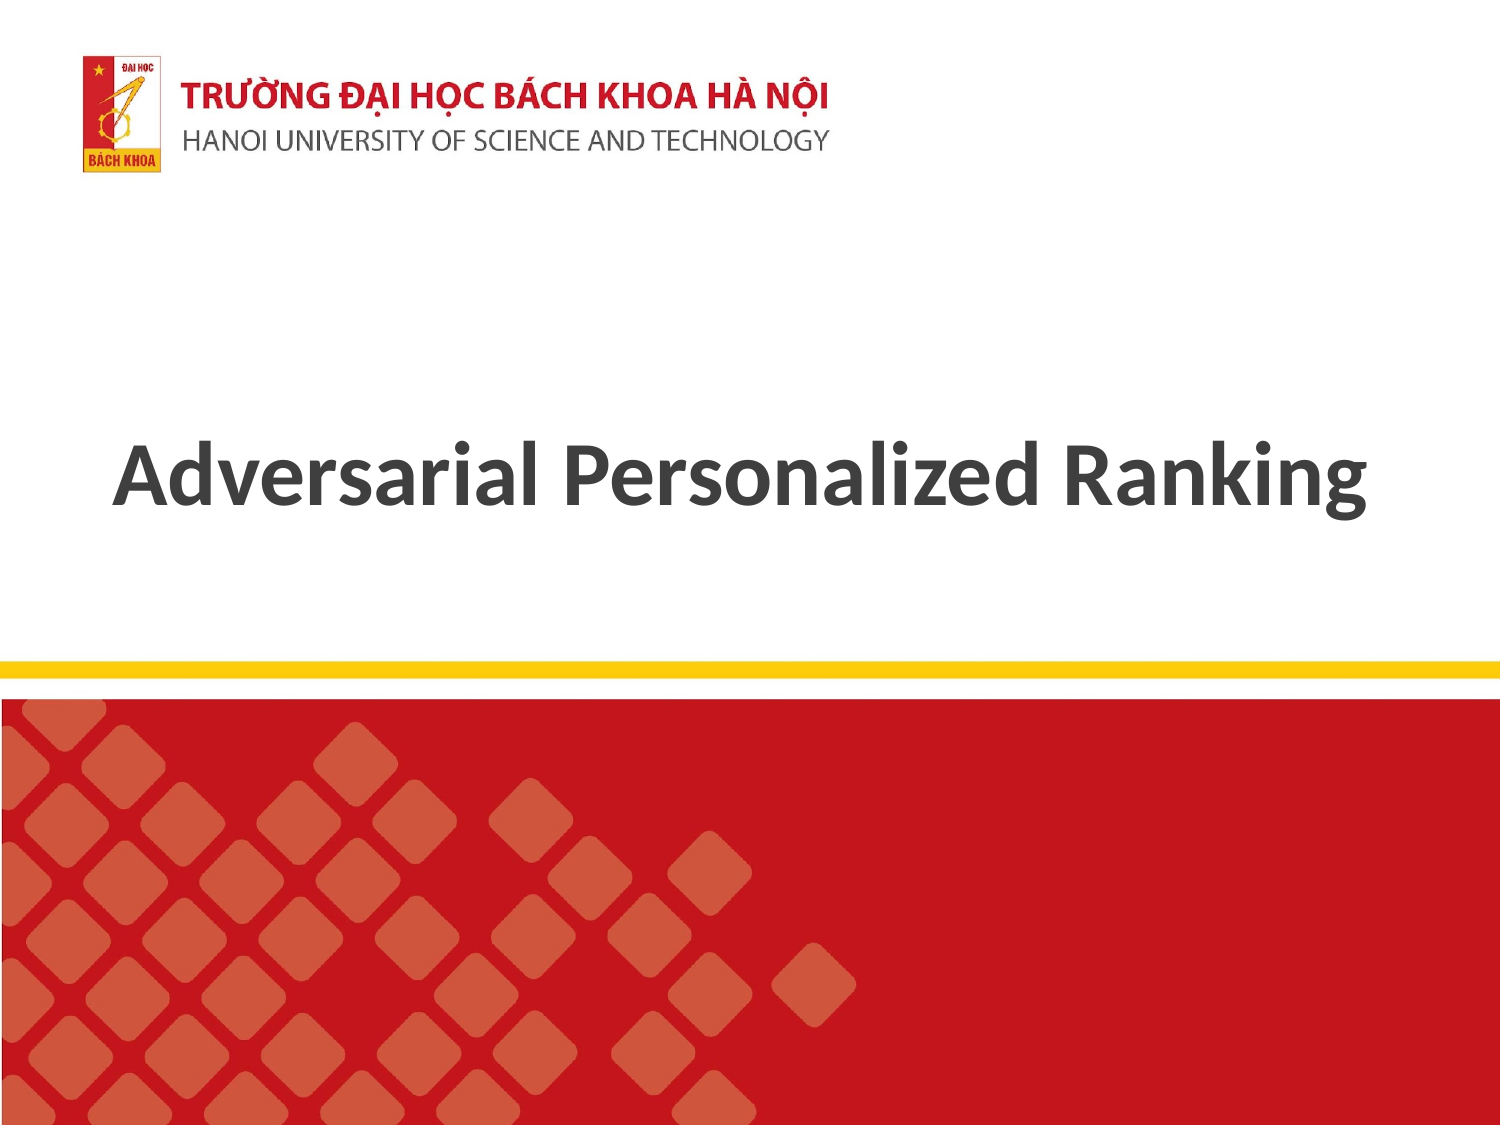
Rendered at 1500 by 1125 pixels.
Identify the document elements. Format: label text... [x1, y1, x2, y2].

picture [0, 0, 1500, 1125]
title Adversarial Personalized Ranking [82, 293, 1400, 660]
